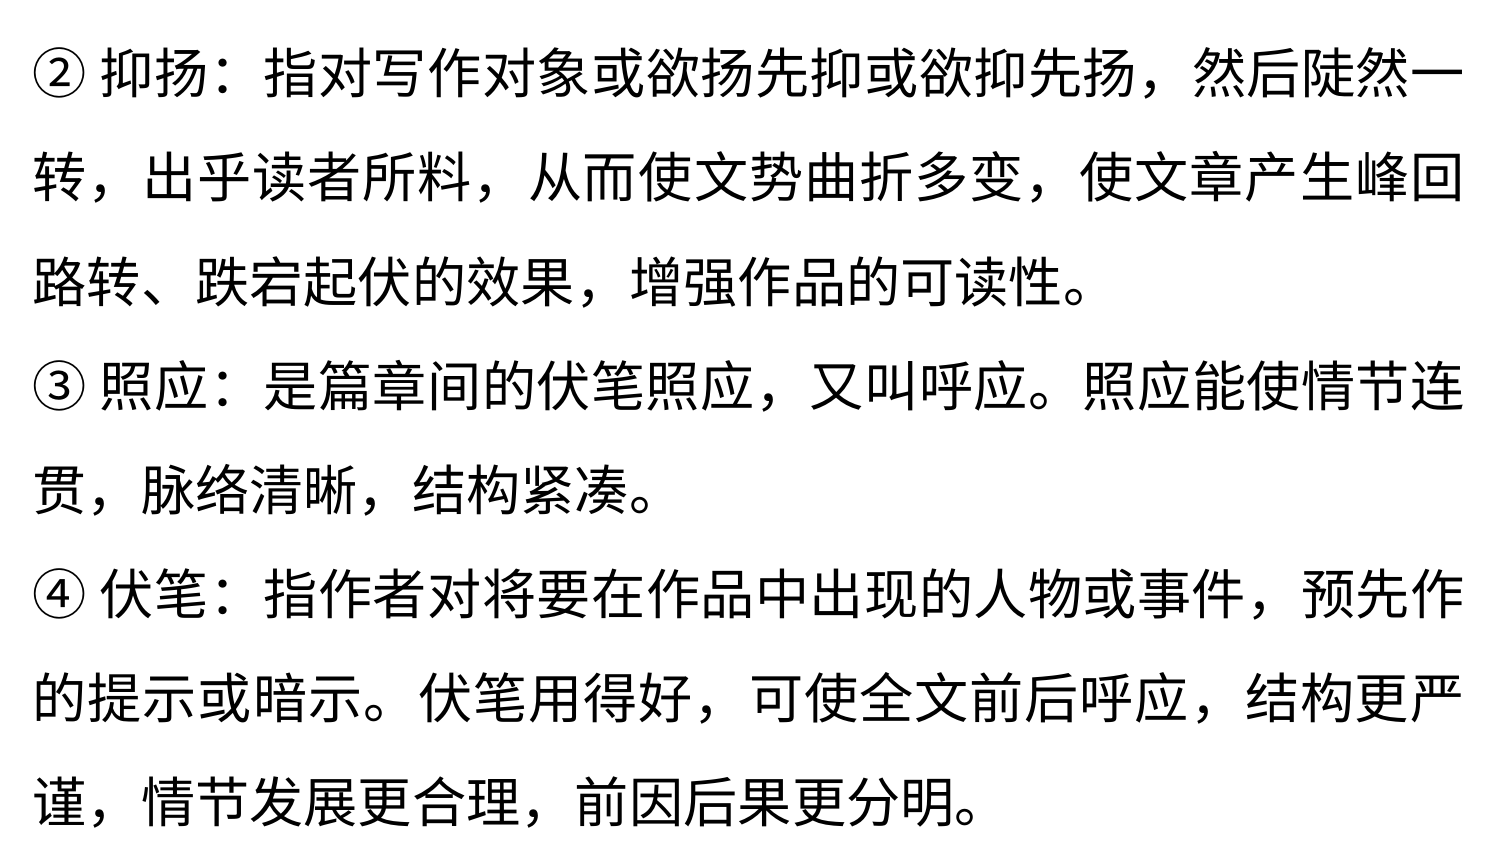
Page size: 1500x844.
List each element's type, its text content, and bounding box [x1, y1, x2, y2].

text_box ②抑扬：指对写作对象或欲扬先抑或欲抑先扬，然后陡然一转，出乎读者所料，从而使文势曲折多变，使文章产生峰回路转、跌宕起伏的效果，增强作品的可读性。 ③照应：是篇章间的伏笔照应，又叫呼应。照应能使情节连贯，脉络清晰，结构紧凑。 ④伏笔：指作者对将要在作品中出现的人物或事件，预先作的提示或暗示。伏笔用得好，可使全文前后呼应，结构更严谨，情节发展更合理，前因后果更分明。 [17, 0, 1480, 842]
